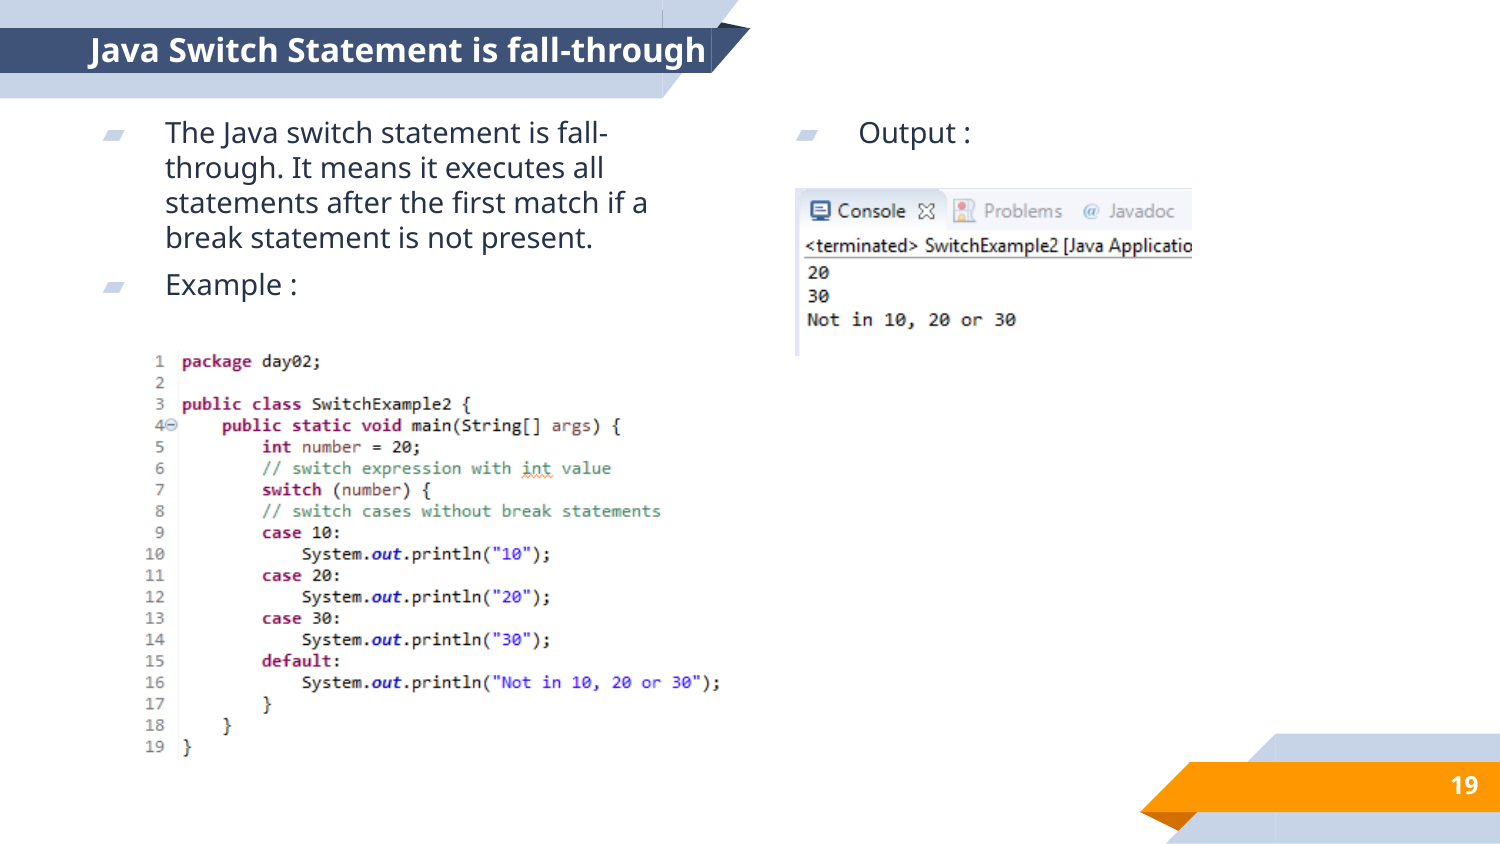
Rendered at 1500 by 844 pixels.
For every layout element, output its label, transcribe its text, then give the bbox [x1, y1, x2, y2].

title Java Switch Statement is fall-through [75, 27, 724, 72]
list Output : [768, 99, 1425, 763]
list The Java switch statement is fall-through. It means it executes all statements after the first match if a break statement is not present. Example : [75, 99, 732, 763]
picture [795, 188, 1192, 356]
slide_number 19 [1249, 760, 1494, 813]
picture [145, 350, 723, 761]
